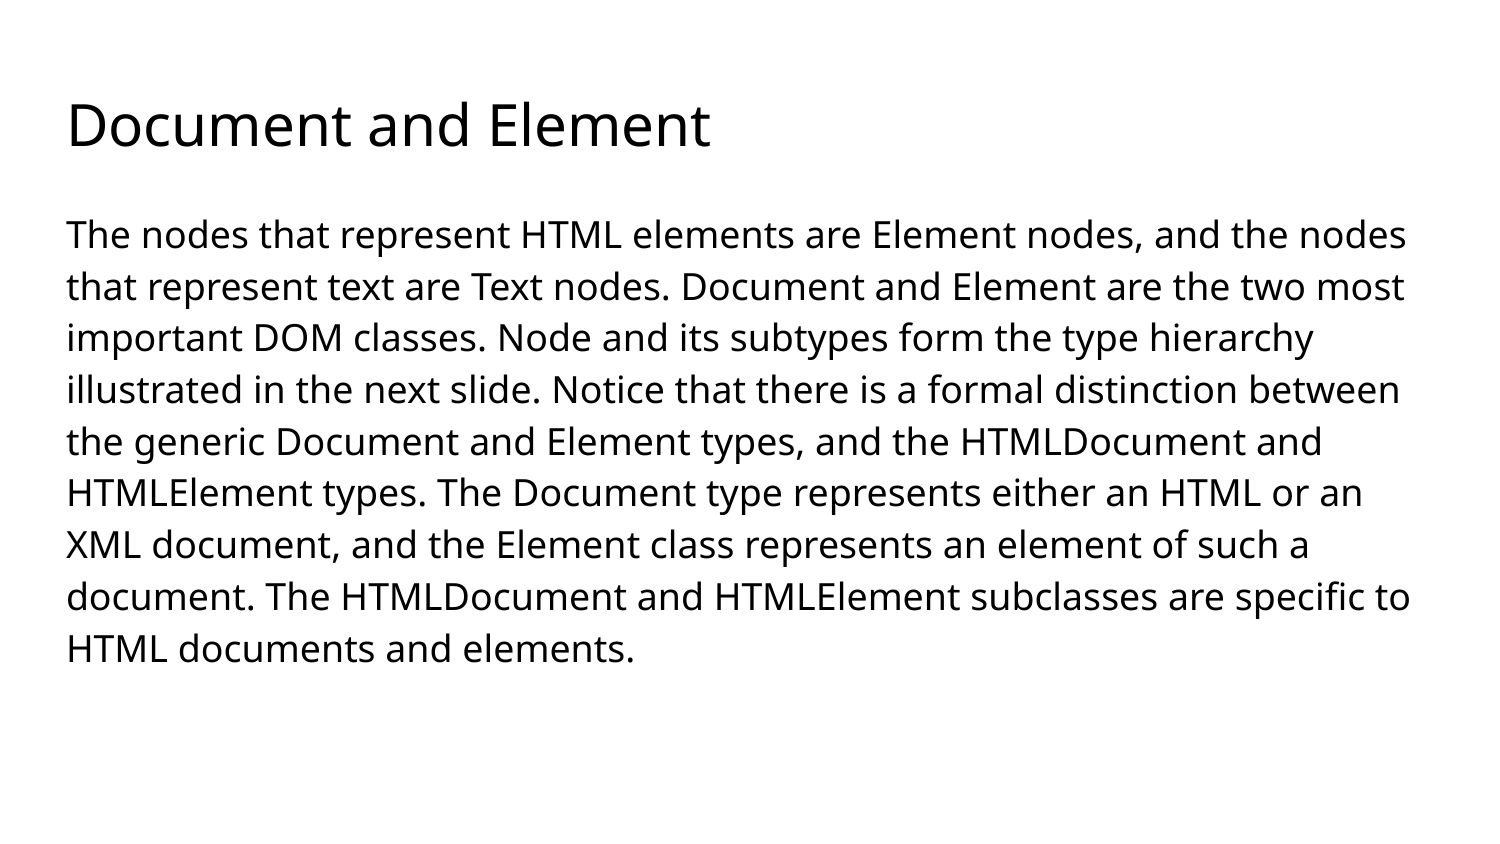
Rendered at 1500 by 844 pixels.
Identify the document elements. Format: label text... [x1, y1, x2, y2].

title Document and Element [51, 72, 1449, 167]
list The nodes that represent HTML elements are Element nodes, and the nodes that represent text are Text nodes. Document and Element are the two most important DOM classes. Node and its subtypes form the type hierarchy illustrated in the next slide. Notice that there is a formal distinction between the generic Document and Element types, and the HTMLDocument and HTMLElement types. The Document type represents either an HTML or an XML document, and the Element class represents an element of such a document. The HTMLDocument and HTMLElement subclasses are specific to HTML documents and elements. [51, 189, 1449, 750]
